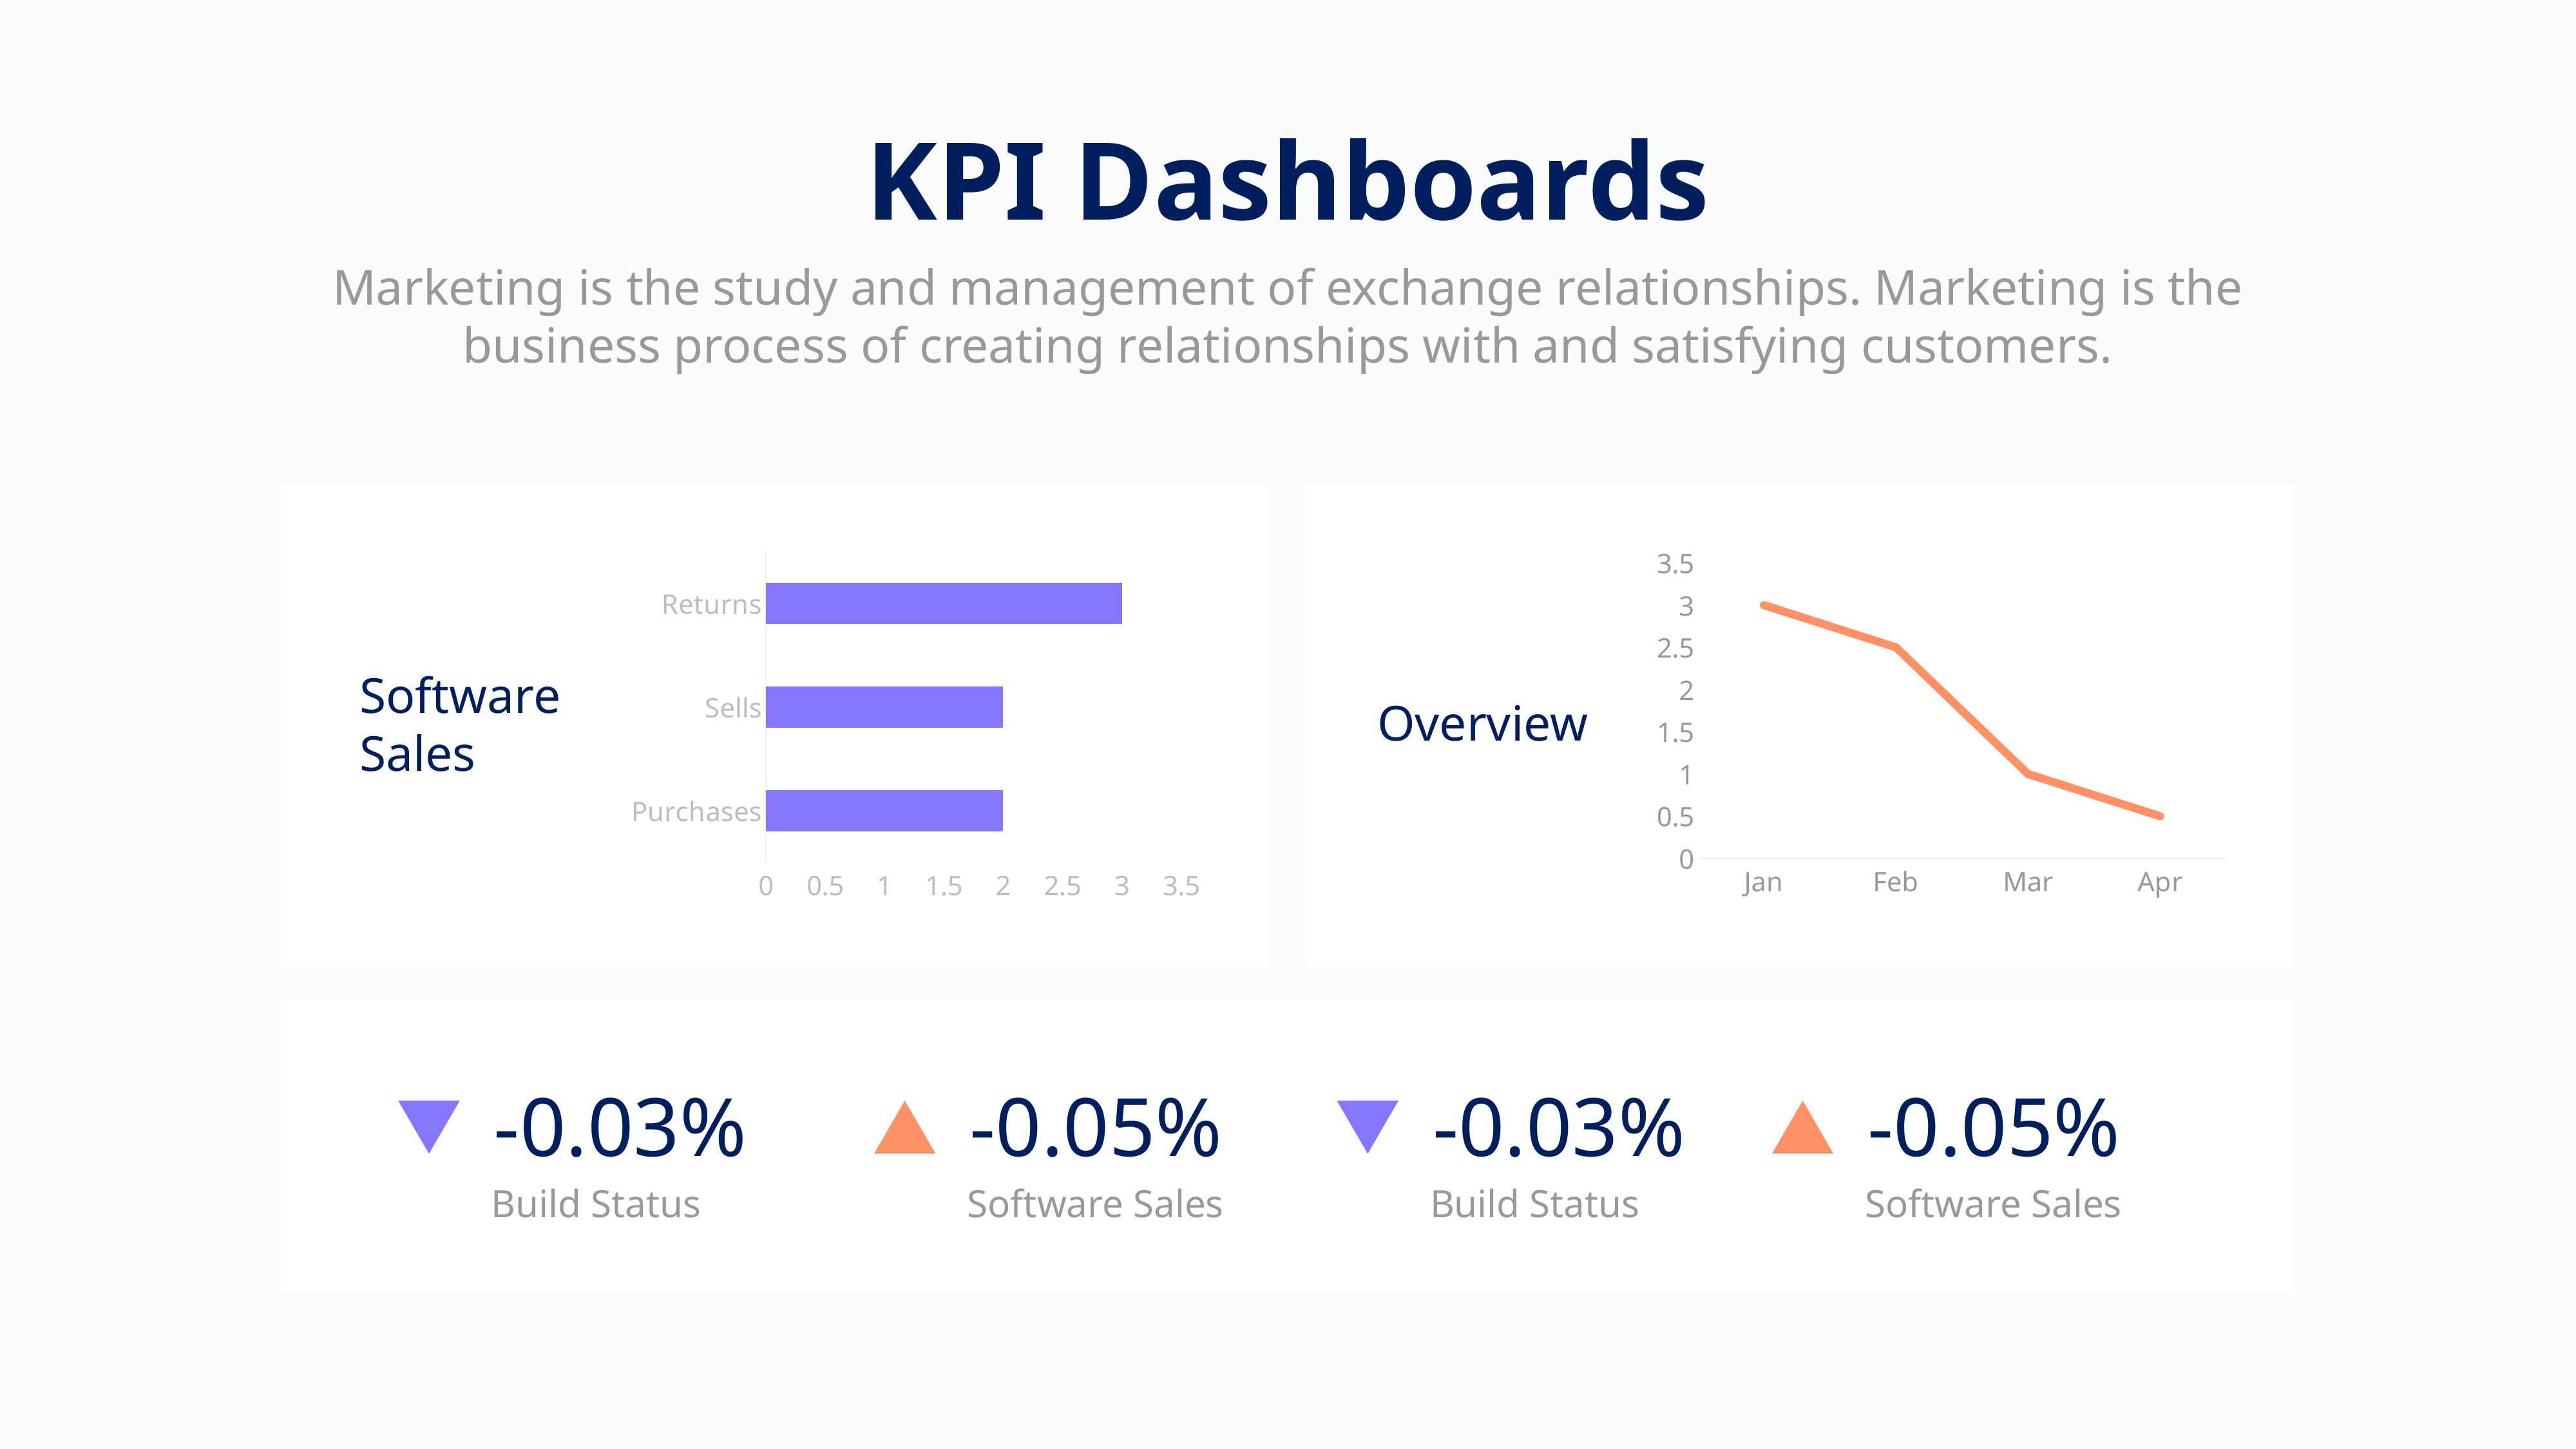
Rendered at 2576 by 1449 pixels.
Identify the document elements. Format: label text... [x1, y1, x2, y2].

text_box Overview [1368, 687, 1607, 755]
text_box Software Sales [350, 659, 589, 786]
text_box [1307, 483, 2295, 965]
chart [1645, 536, 2238, 907]
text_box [281, 108, 2295, 379]
chart [619, 544, 1212, 911]
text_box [398, 1070, 2177, 1231]
text_box [281, 999, 2295, 1294]
text_box [281, 483, 1269, 965]
